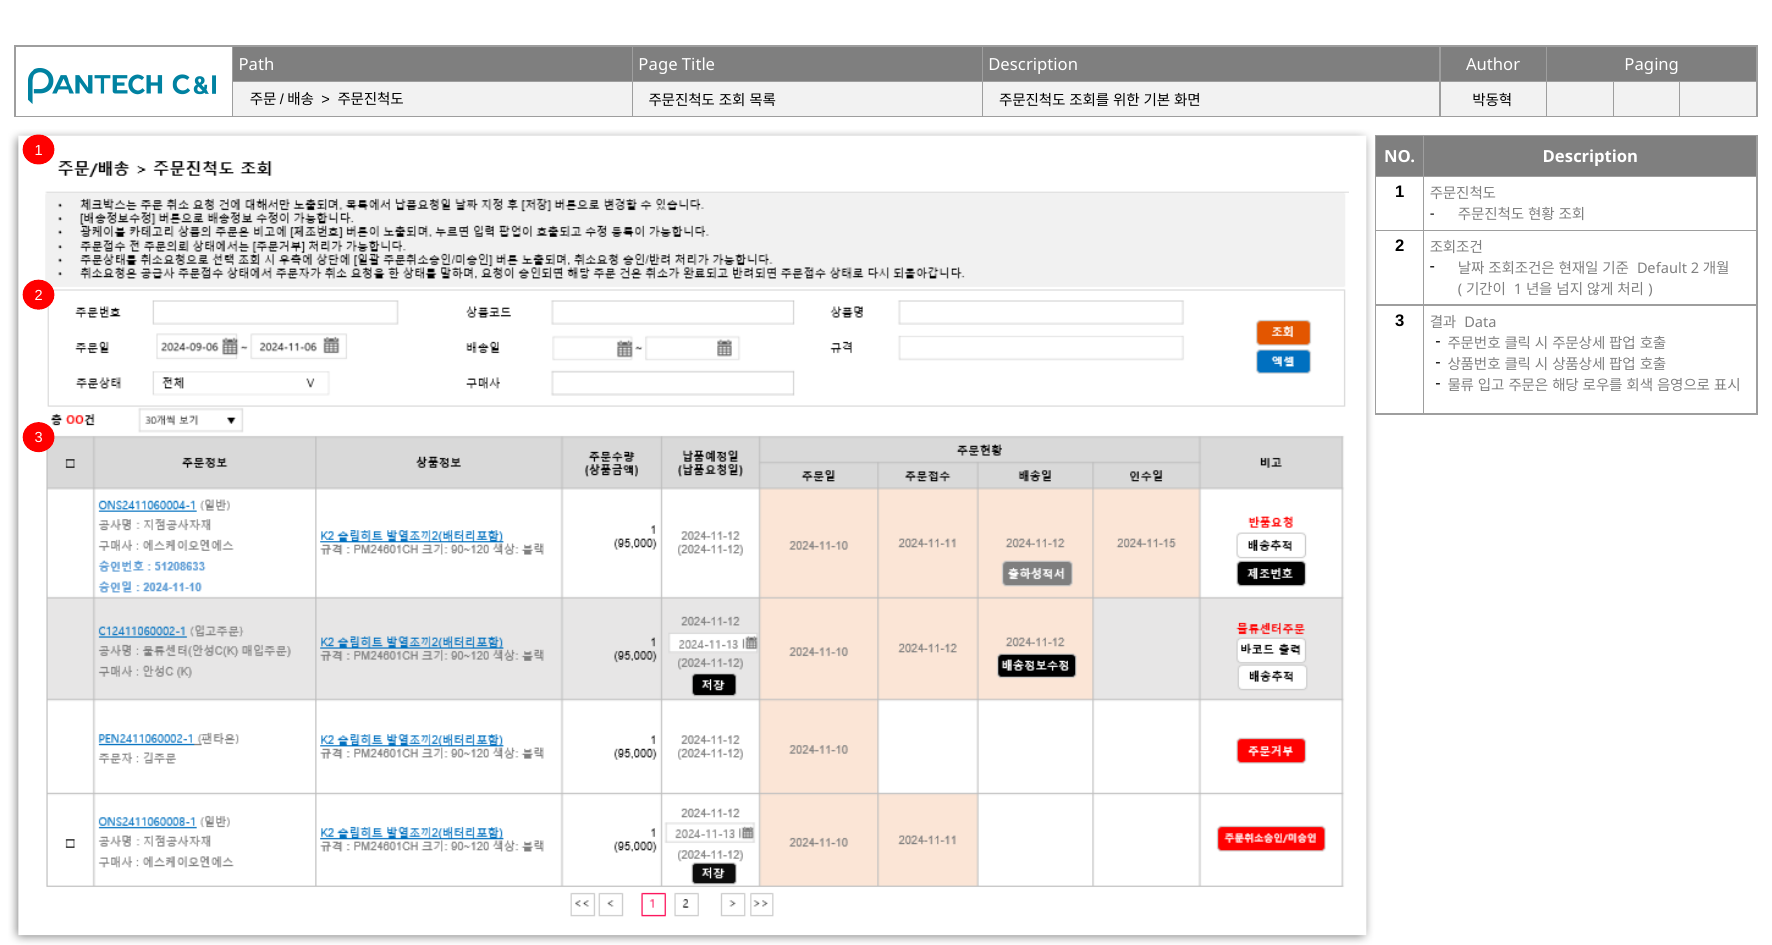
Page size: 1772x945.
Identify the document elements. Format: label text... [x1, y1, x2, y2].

table_cell 주문진척도 주문진척도 현황 조회 [1424, 177, 1756, 230]
picture [19, 52, 226, 111]
text_box 2 [24, 282, 33, 307]
table_cell 3 [1376, 306, 1423, 413]
text_box 주문/배송 > 주문진척도 [235, 82, 630, 116]
table_cell 결과 Data 주문번호 클릭 시 주문상세 팝업 호출 상품번호 클릭 시 상품상세 팝업 호출 물류 입고 주문은 해당 로우를 회색 음영으로 표시 [1424, 306, 1756, 413]
table_header Description [1424, 136, 1756, 176]
table_header NO. [1376, 136, 1423, 176]
table_cell 1 [1376, 177, 1423, 230]
text_box 1 [24, 136, 52, 162]
text_box 주문진척도 조회를 위한 기본 화면 [984, 83, 1438, 116]
picture [38, 149, 1349, 920]
table_cell 조회조건 날짜 조회조건은 현재일 기준 Default 2개월 (기간이 1년을 넘지 않게 처리) [1424, 231, 1756, 304]
text_box 주문진척도 조회 목록 [633, 83, 972, 116]
text_box 3 [24, 425, 33, 449]
table_cell 2 [1376, 231, 1423, 304]
text_box 박동혁 [1443, 83, 1542, 116]
text_box [18, 135, 1367, 936]
